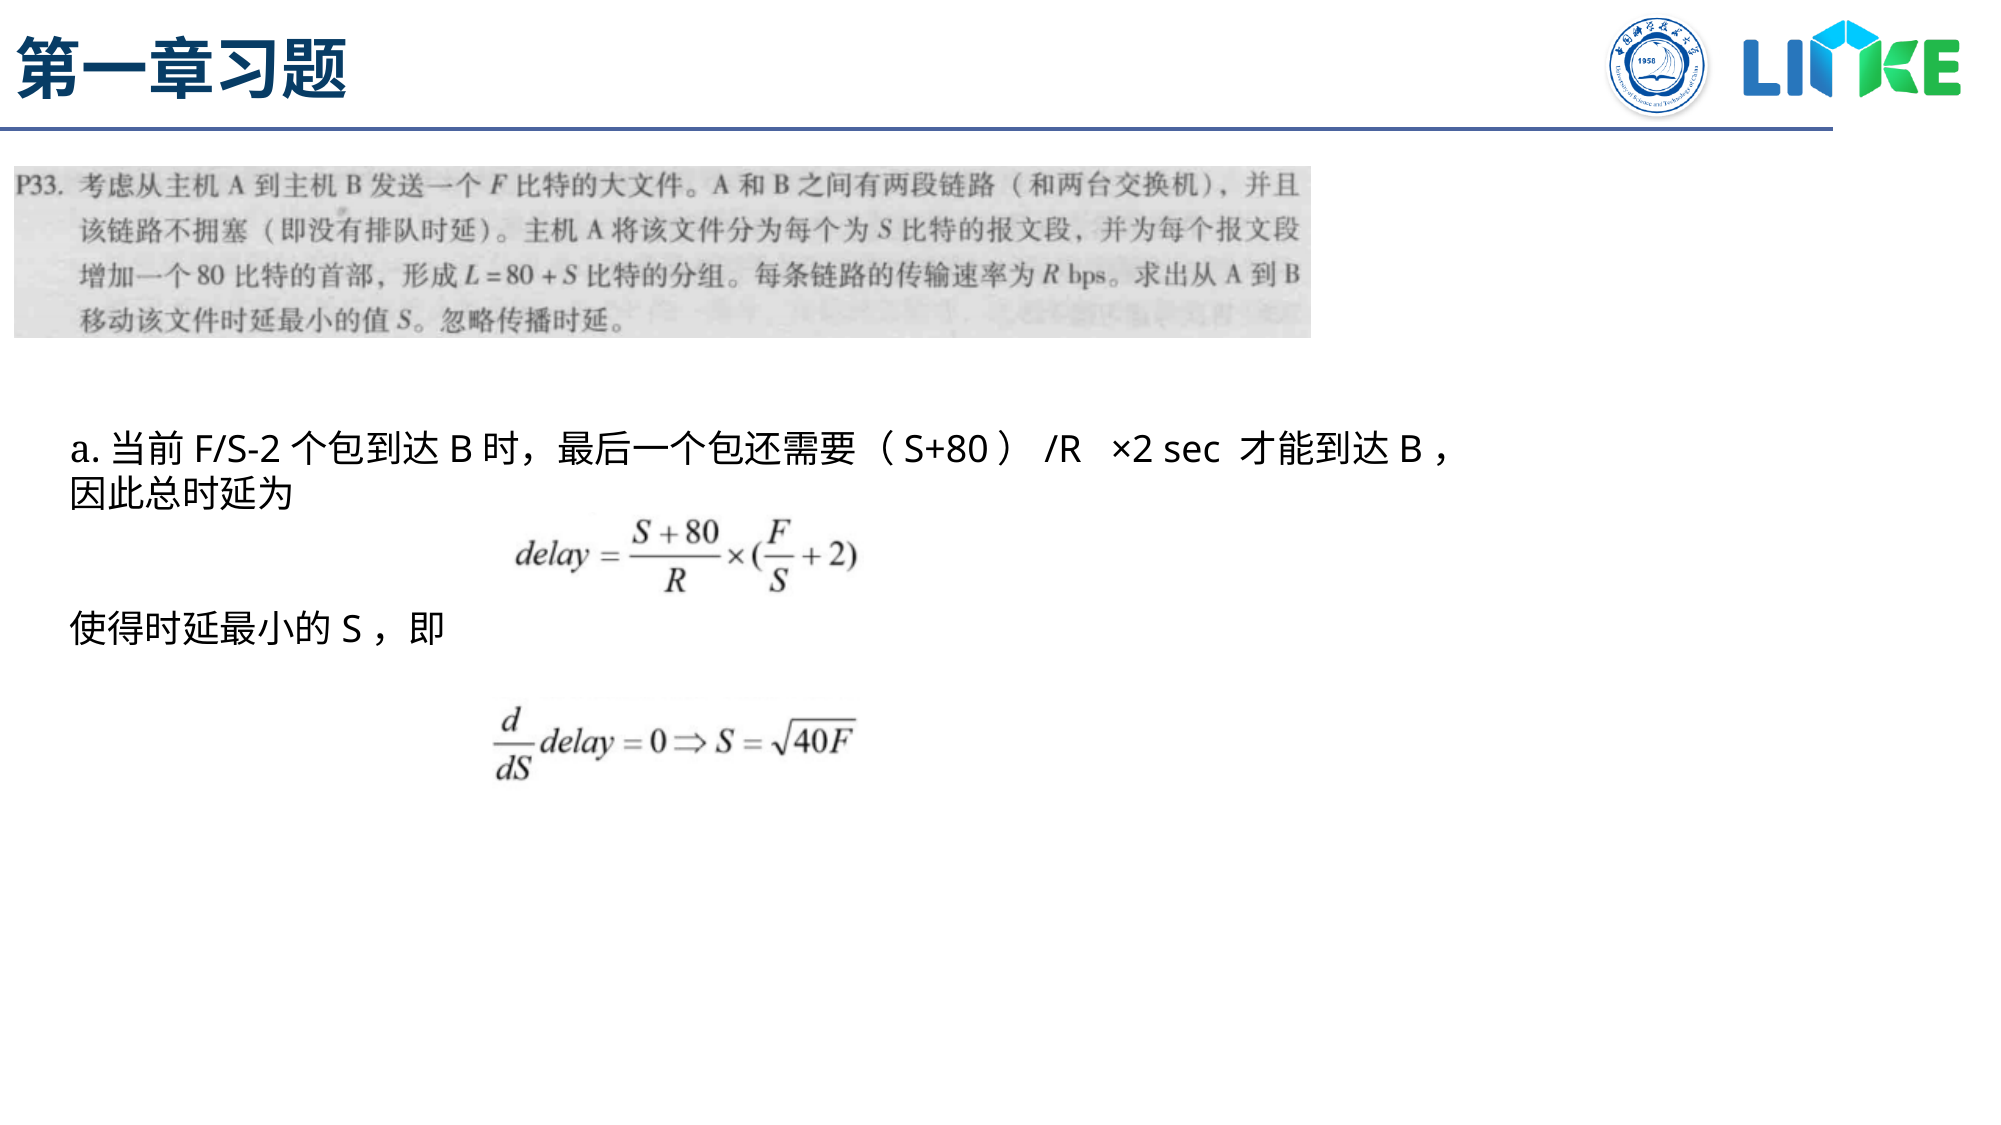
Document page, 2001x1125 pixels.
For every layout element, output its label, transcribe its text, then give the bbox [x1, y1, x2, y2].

text_box 第一章习题 [0, 19, 443, 114]
text_box a.当前F/S-2个包到达B时，最后一个包还需要（S+80）/R ×2 sec 才能到达B， 因此总时延为 使得时延最小的S，即 [55, 417, 1760, 658]
picture [477, 697, 864, 795]
picture [1603, 6, 1971, 122]
picture [512, 512, 864, 603]
picture [14, 165, 1311, 338]
